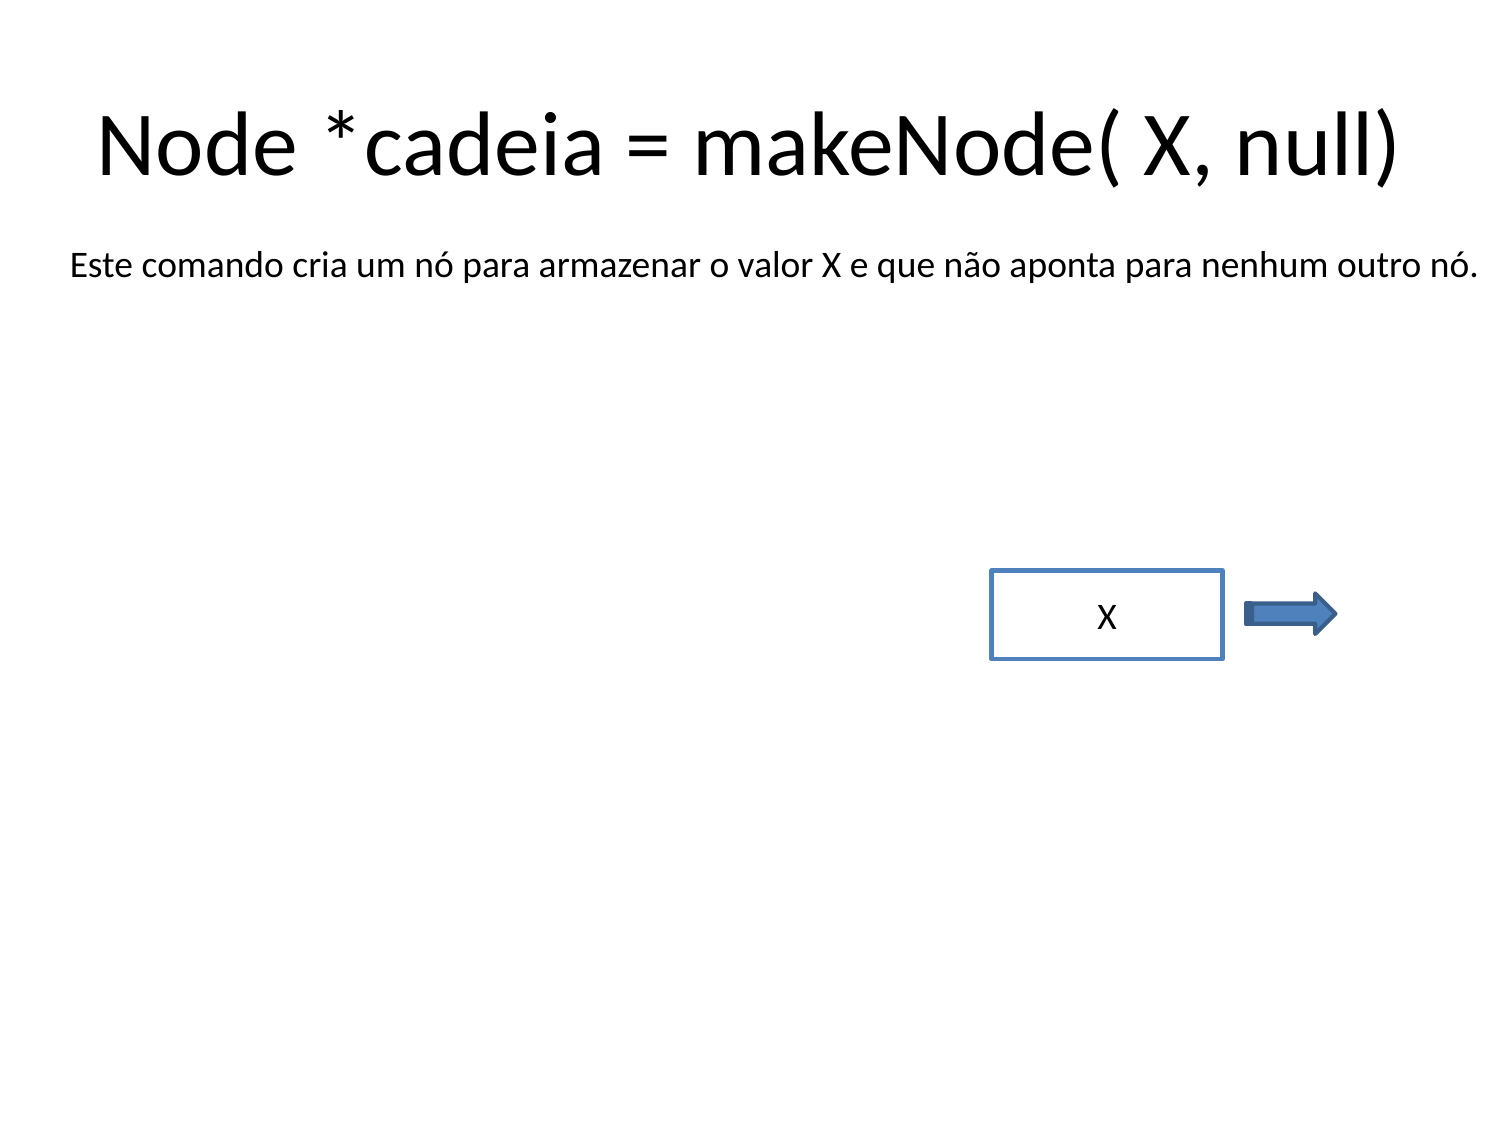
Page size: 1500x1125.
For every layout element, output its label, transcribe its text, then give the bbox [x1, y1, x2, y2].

text_box X [989, 568, 1225, 661]
text_box Este comando cria um nó para armazenar o valor X e que não aponta para nenhum outro nó. [54, 232, 1496, 293]
title Node *cadeia = makeNode( X, null) [75, 45, 1425, 232]
text_box [1244, 591, 1338, 636]
